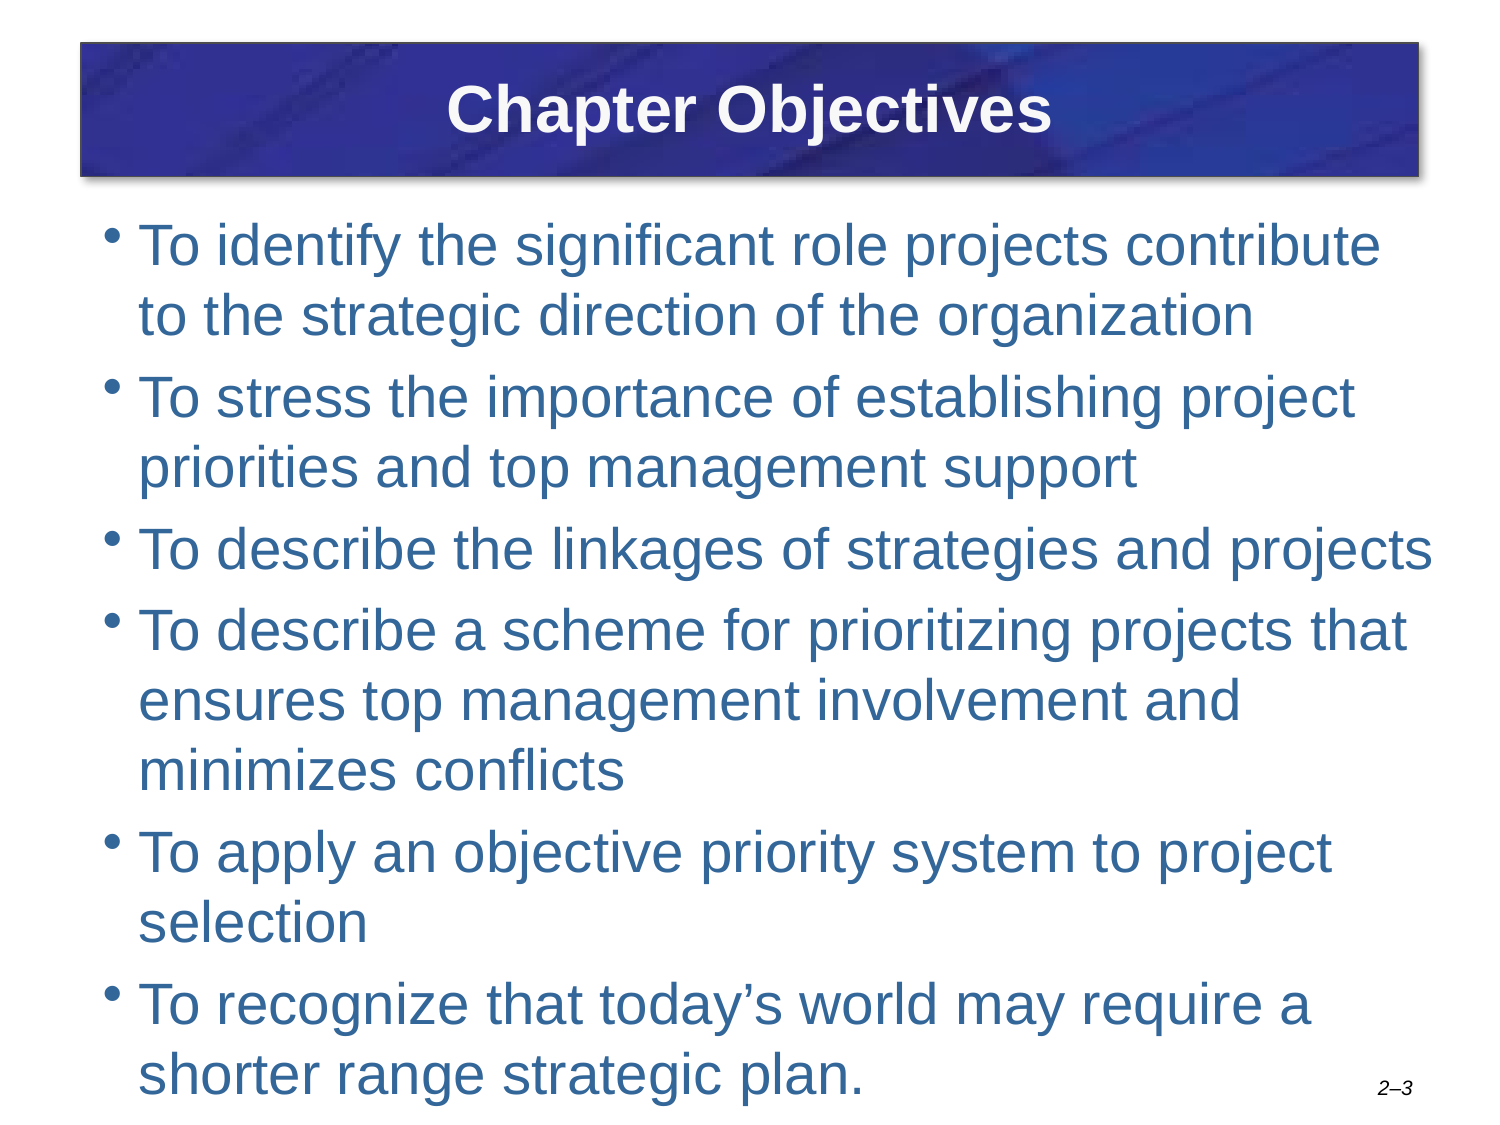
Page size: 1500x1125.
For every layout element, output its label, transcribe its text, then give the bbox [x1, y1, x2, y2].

title Chapter Objectives [80, 42, 1419, 177]
slide_number 2–3 [1065, 1074, 1413, 1100]
list To identify the significant role projects contribute to the strategic direction of the organization To stress the importance of establishing project priorities and top management support To describe the linkages of strategies and projects To describe a scheme for prioritizing projects that ensures top management involvement and minimizes conflicts To apply an objective priority system to project selection To recognize that today’s world may require a shorter range strategic plan. [87, 200, 1455, 1000]
